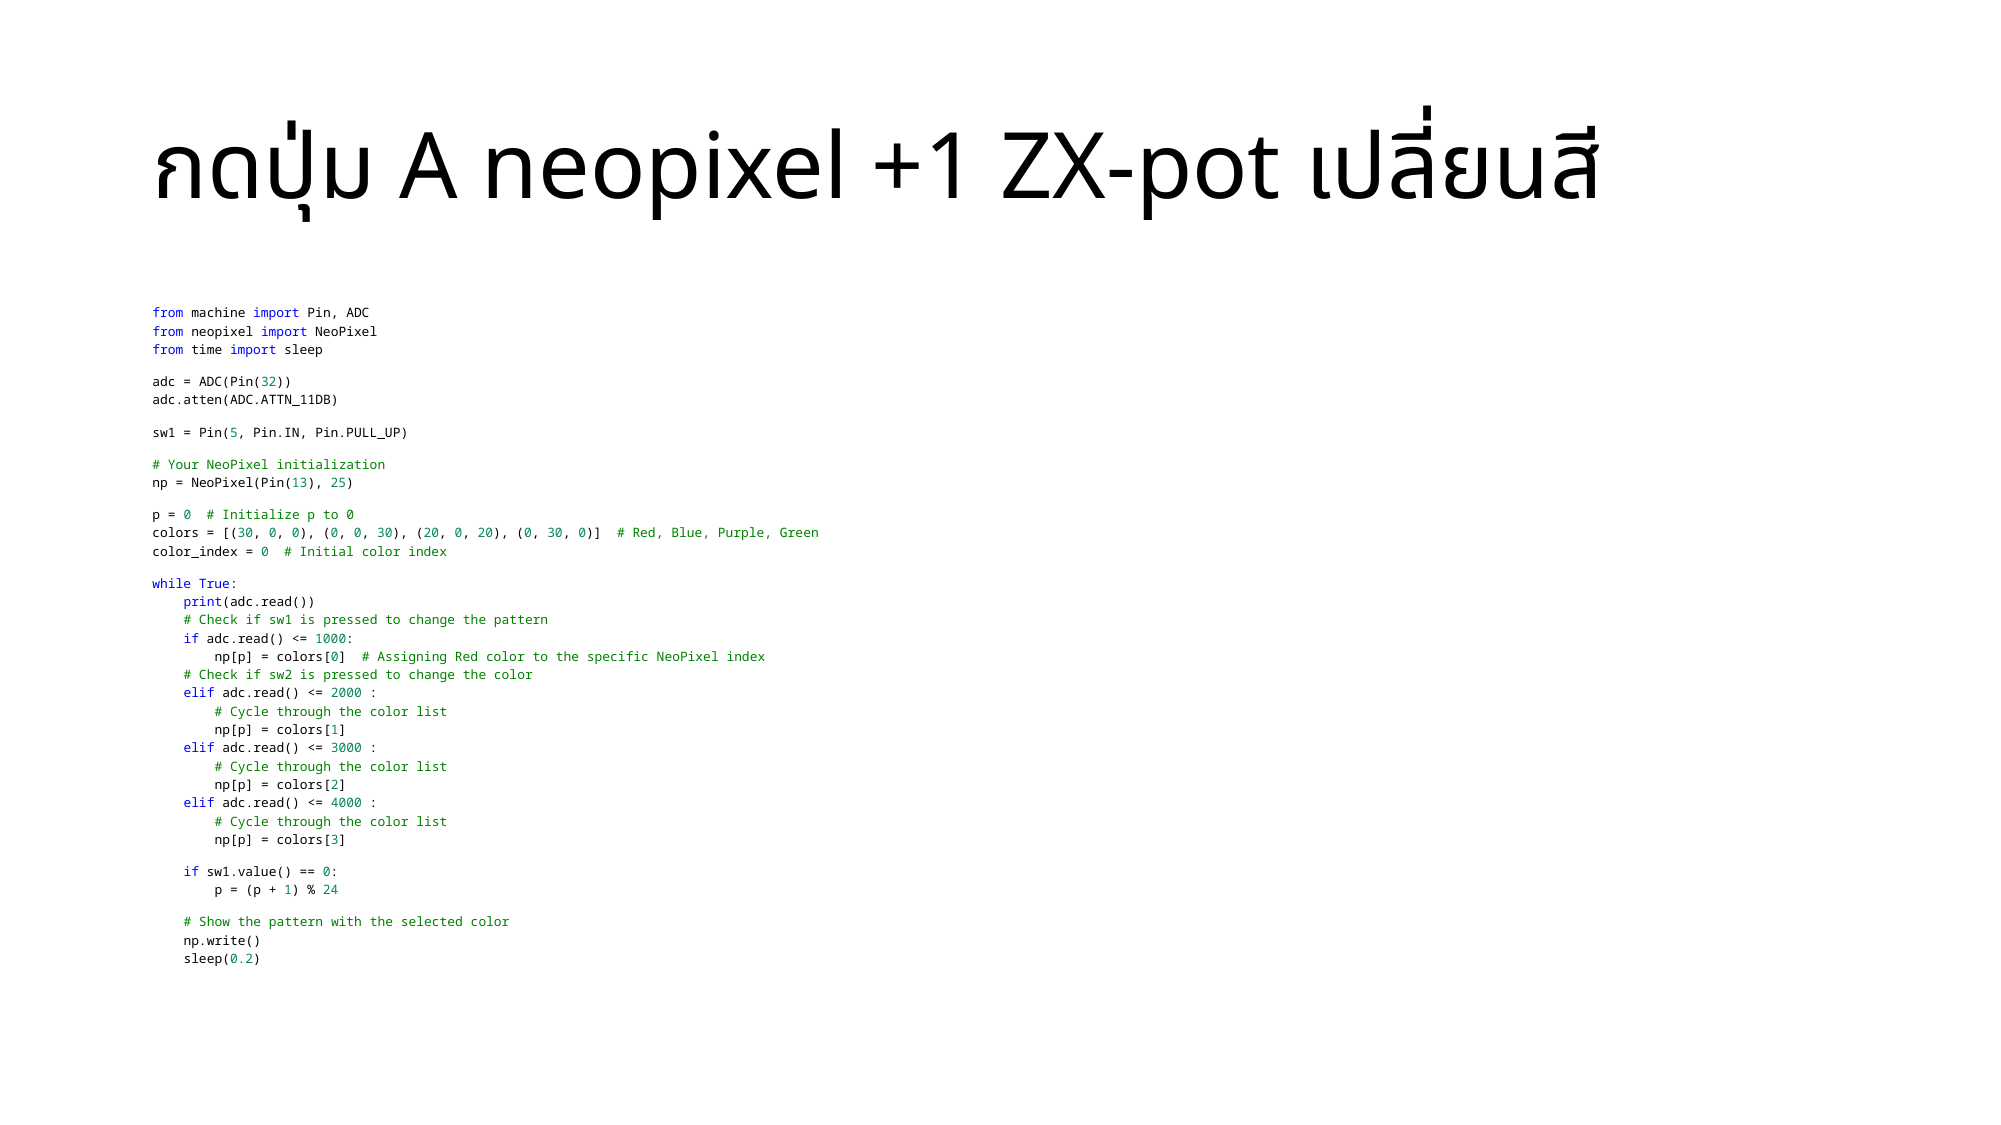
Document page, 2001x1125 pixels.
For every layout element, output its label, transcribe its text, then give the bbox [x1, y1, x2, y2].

title กดปุ่ม A neopixel +1 ZX-pot เปลี่ยนสี [137, 59, 1863, 278]
list from machine import Pin, ADC from neopixel import NeoPixel from time import sleep adc = ADC(Pin(32)) adc.atten(ADC.ATTN_11DB) sw1 = Pin(5, Pin.IN, Pin.PULL_UP) # Your NeoPixel initialization np = NeoPixel(Pin(13), 25) p = 0 # Initialize p to 0 colors = [(30, 0, 0), (0, 0, 30), (20, 0, 20), (0, 30, 0)] # Red, Blue, Purple, Green color_index = 0 # Initial color index while True: print(adc.read()) # Check if sw1 is pressed to change the pattern if adc.read() <= 1000: np[p] = colors[0] # Assigning Red color to the specific NeoPixel index # Check if sw2 is pressed to change the color elif adc.read() <= 2000 : # Cycle through the color list np[p] = colors[1] elif adc.read() <= 3000 : # Cycle through the color list np[p] = colors[2] elif adc.read() <= 4000 : # Cycle through the color list np[p] = colors[3] if sw1.value() == 0: p = (p + 1) % 24 # Show the pattern with the selected color np.write() sleep(0.2) [137, 299, 1863, 1014]
